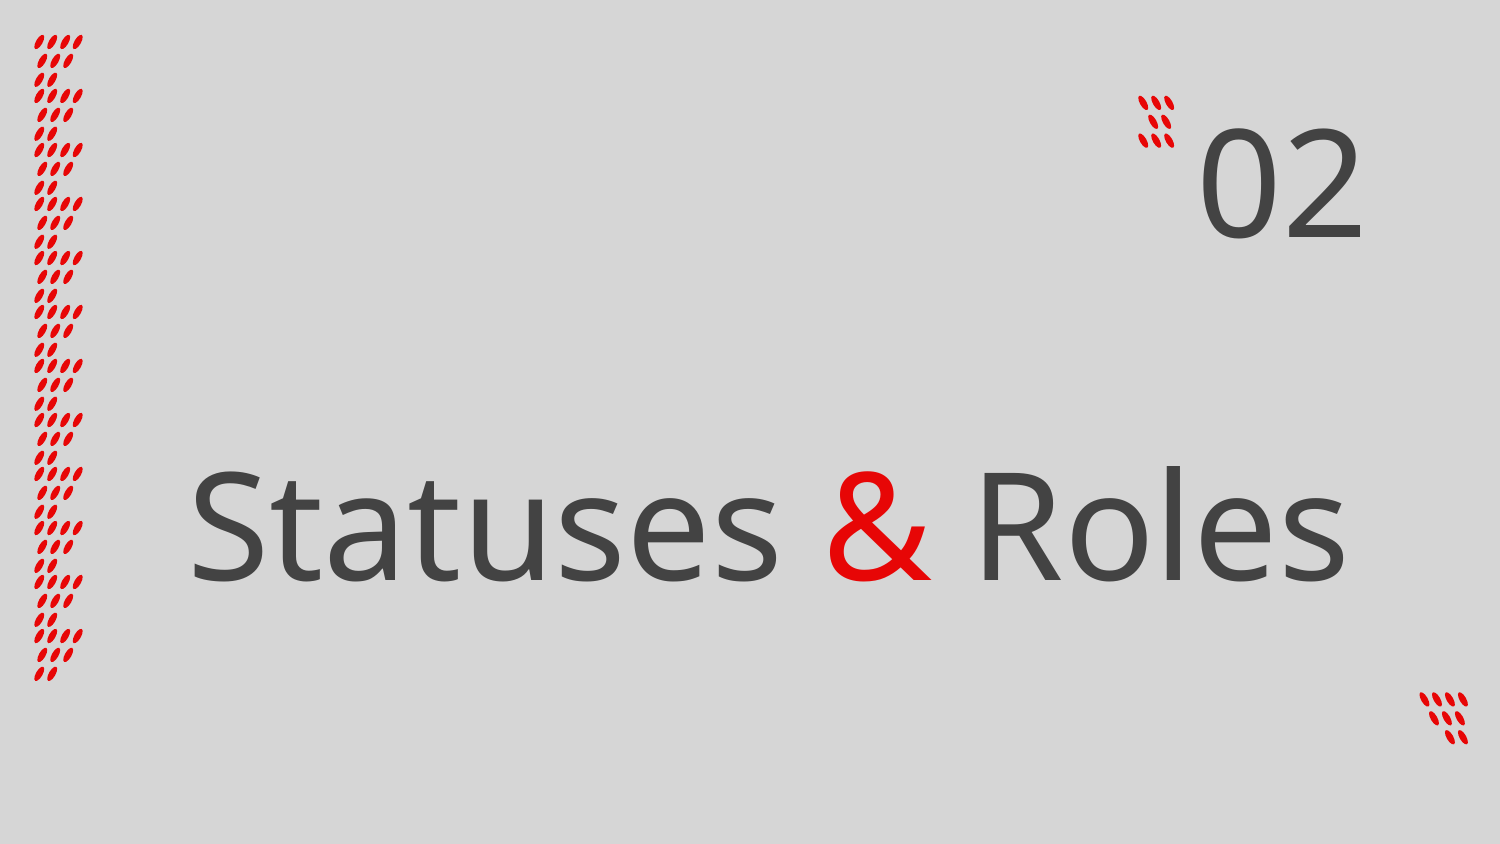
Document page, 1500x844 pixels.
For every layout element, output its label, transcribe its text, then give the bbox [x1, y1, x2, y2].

title Statuses & Roles [172, 440, 1407, 602]
title 02 [1039, 88, 1383, 266]
